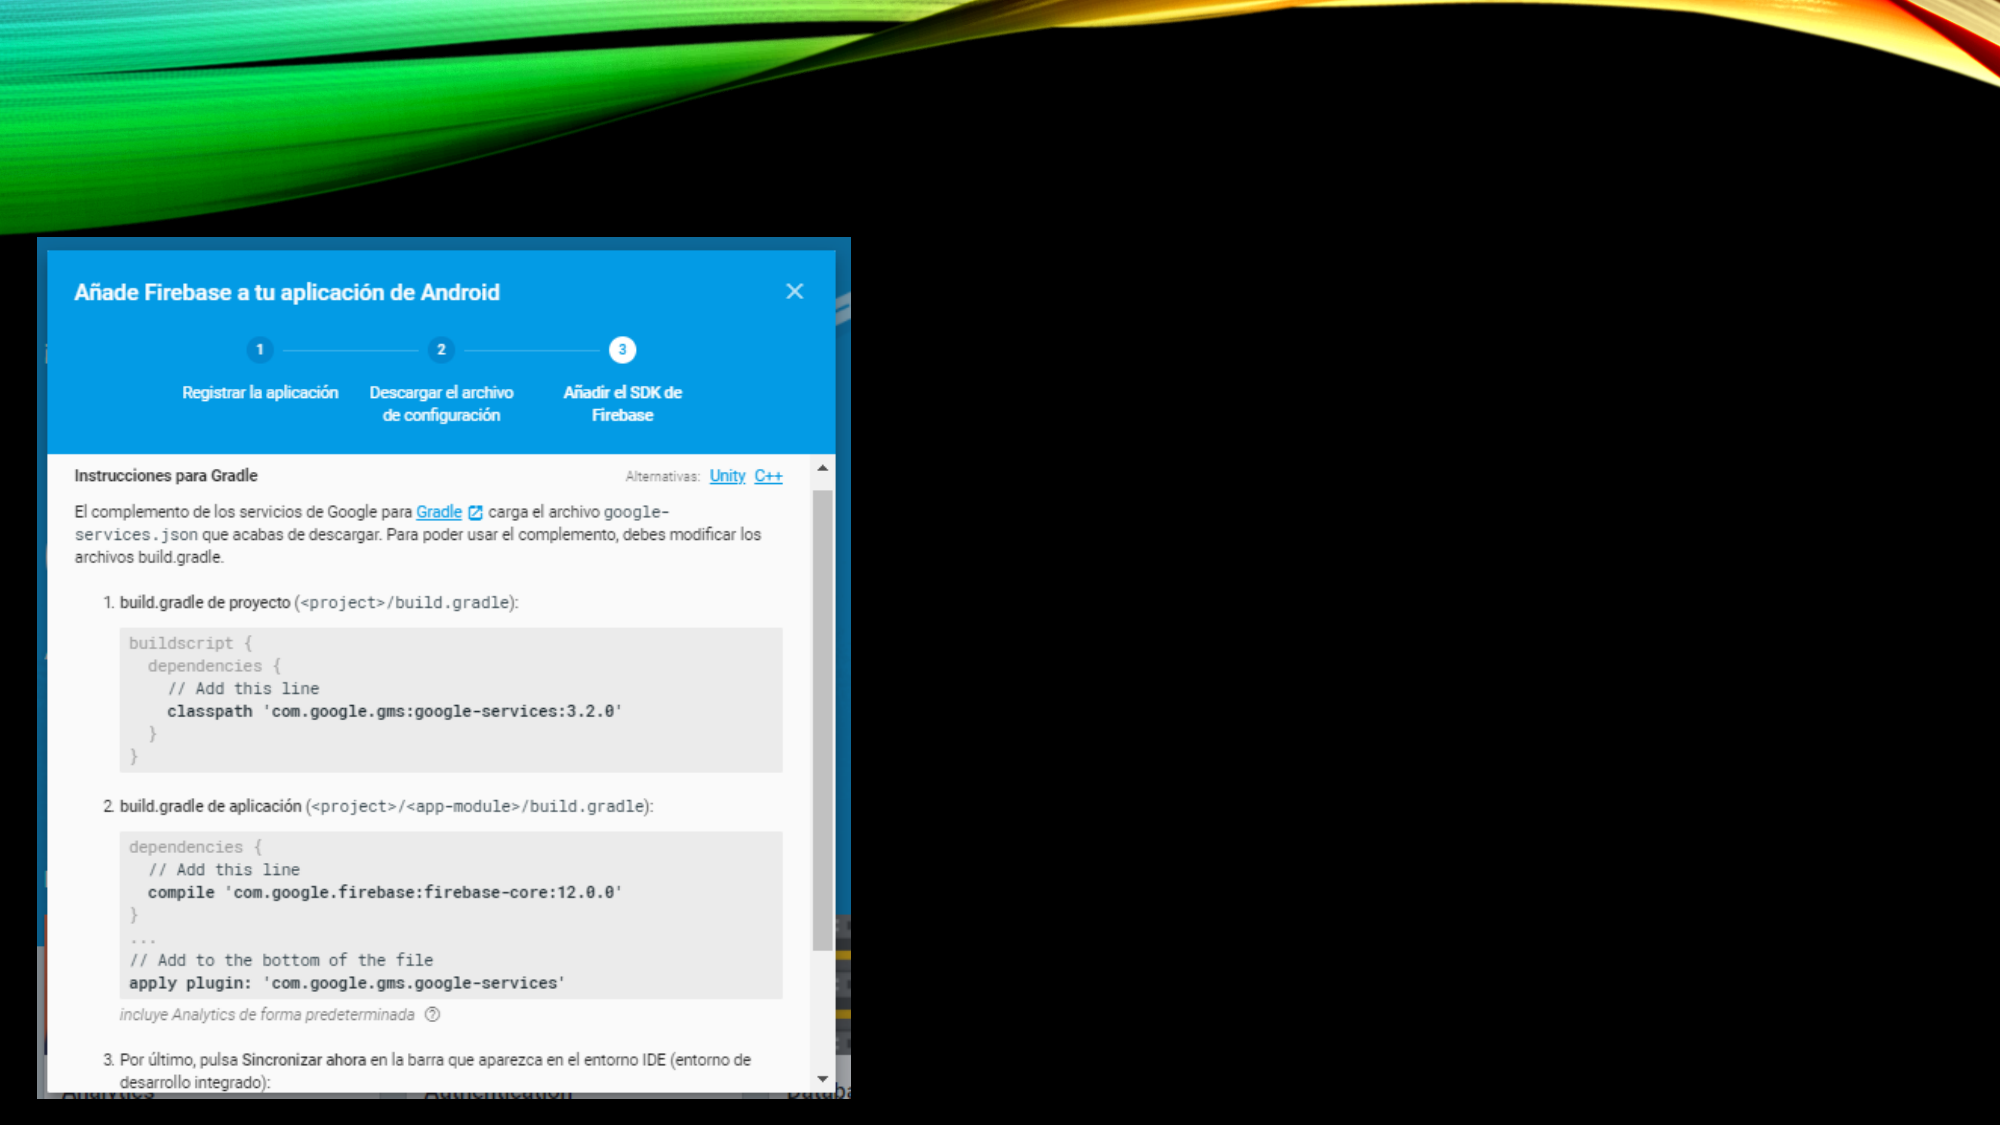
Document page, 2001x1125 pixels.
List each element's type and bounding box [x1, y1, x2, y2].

list [37, 237, 851, 1099]
picture [0, 0, 2000, 237]
